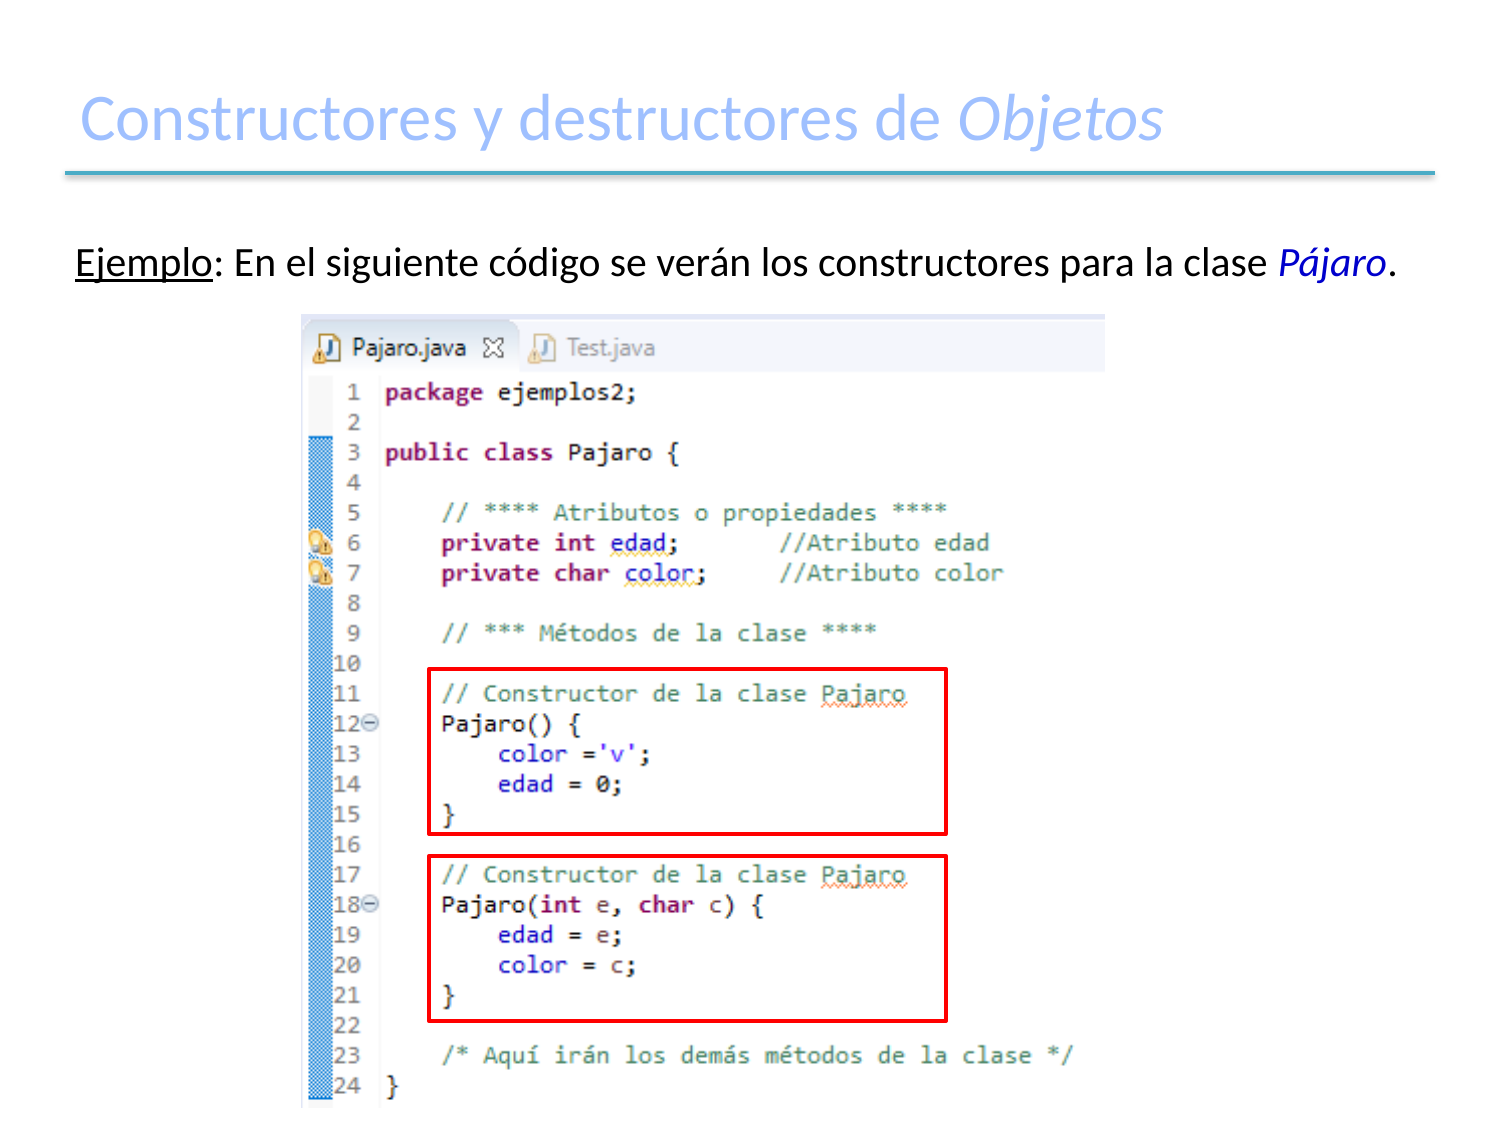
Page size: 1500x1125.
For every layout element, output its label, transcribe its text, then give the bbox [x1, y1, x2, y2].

title Constructores y destructores de Objetos [64, 54, 1437, 171]
text_box Ejemplo: En el siguiente código se verán los constructores para la clase Pájaro. [60, 219, 1431, 292]
picture [300, 314, 1105, 1108]
